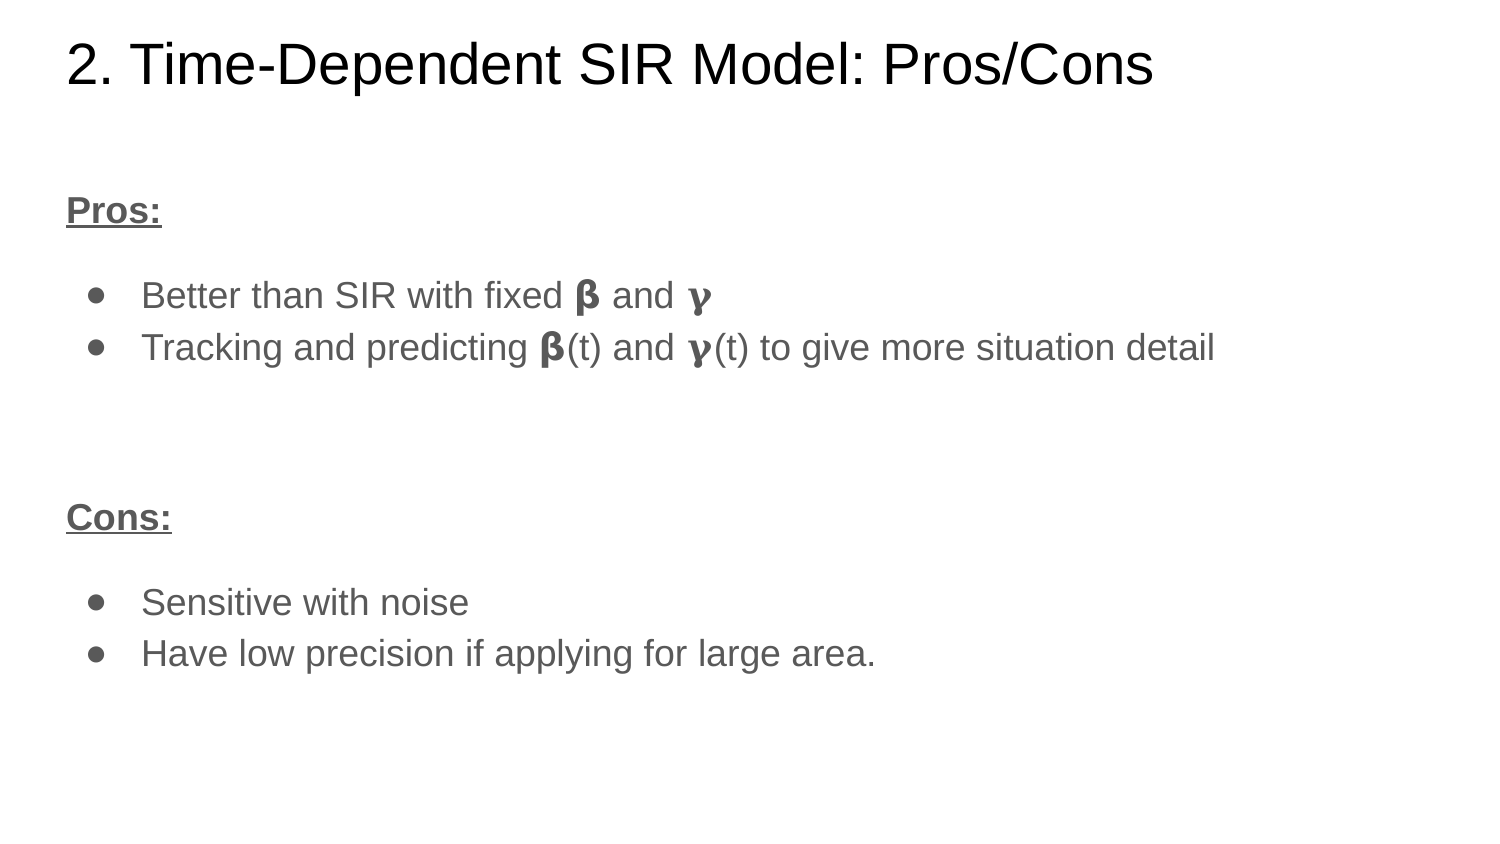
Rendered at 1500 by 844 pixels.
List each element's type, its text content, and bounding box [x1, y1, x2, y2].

list Pros: Better than SIR with fixed 𝝱 and 𝛄 Tracking and predicting 𝝱(t) and 𝛄(t) to give more situation detail Cons: Sensitive with noise Have low precision if applying for large area. [51, 164, 1385, 737]
title 2. Time-Dependent SIR Model: Pros/Cons [51, 10, 1449, 105]
